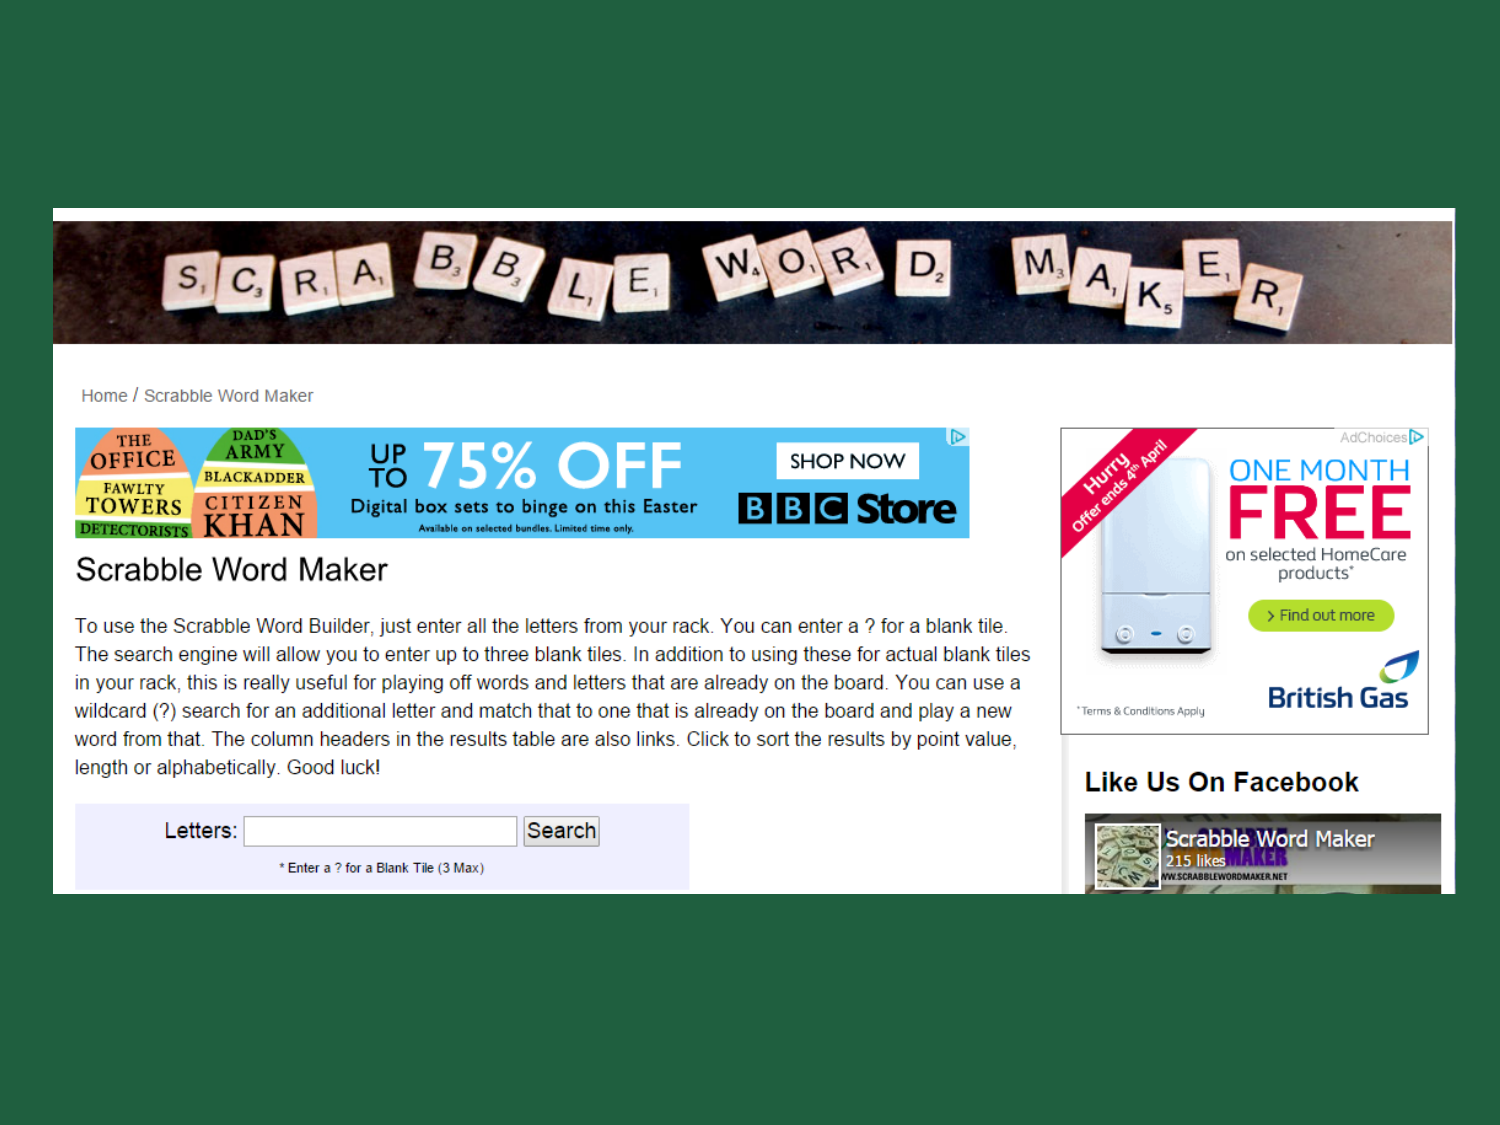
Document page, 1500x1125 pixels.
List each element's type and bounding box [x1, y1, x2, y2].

picture [52, 207, 1456, 894]
